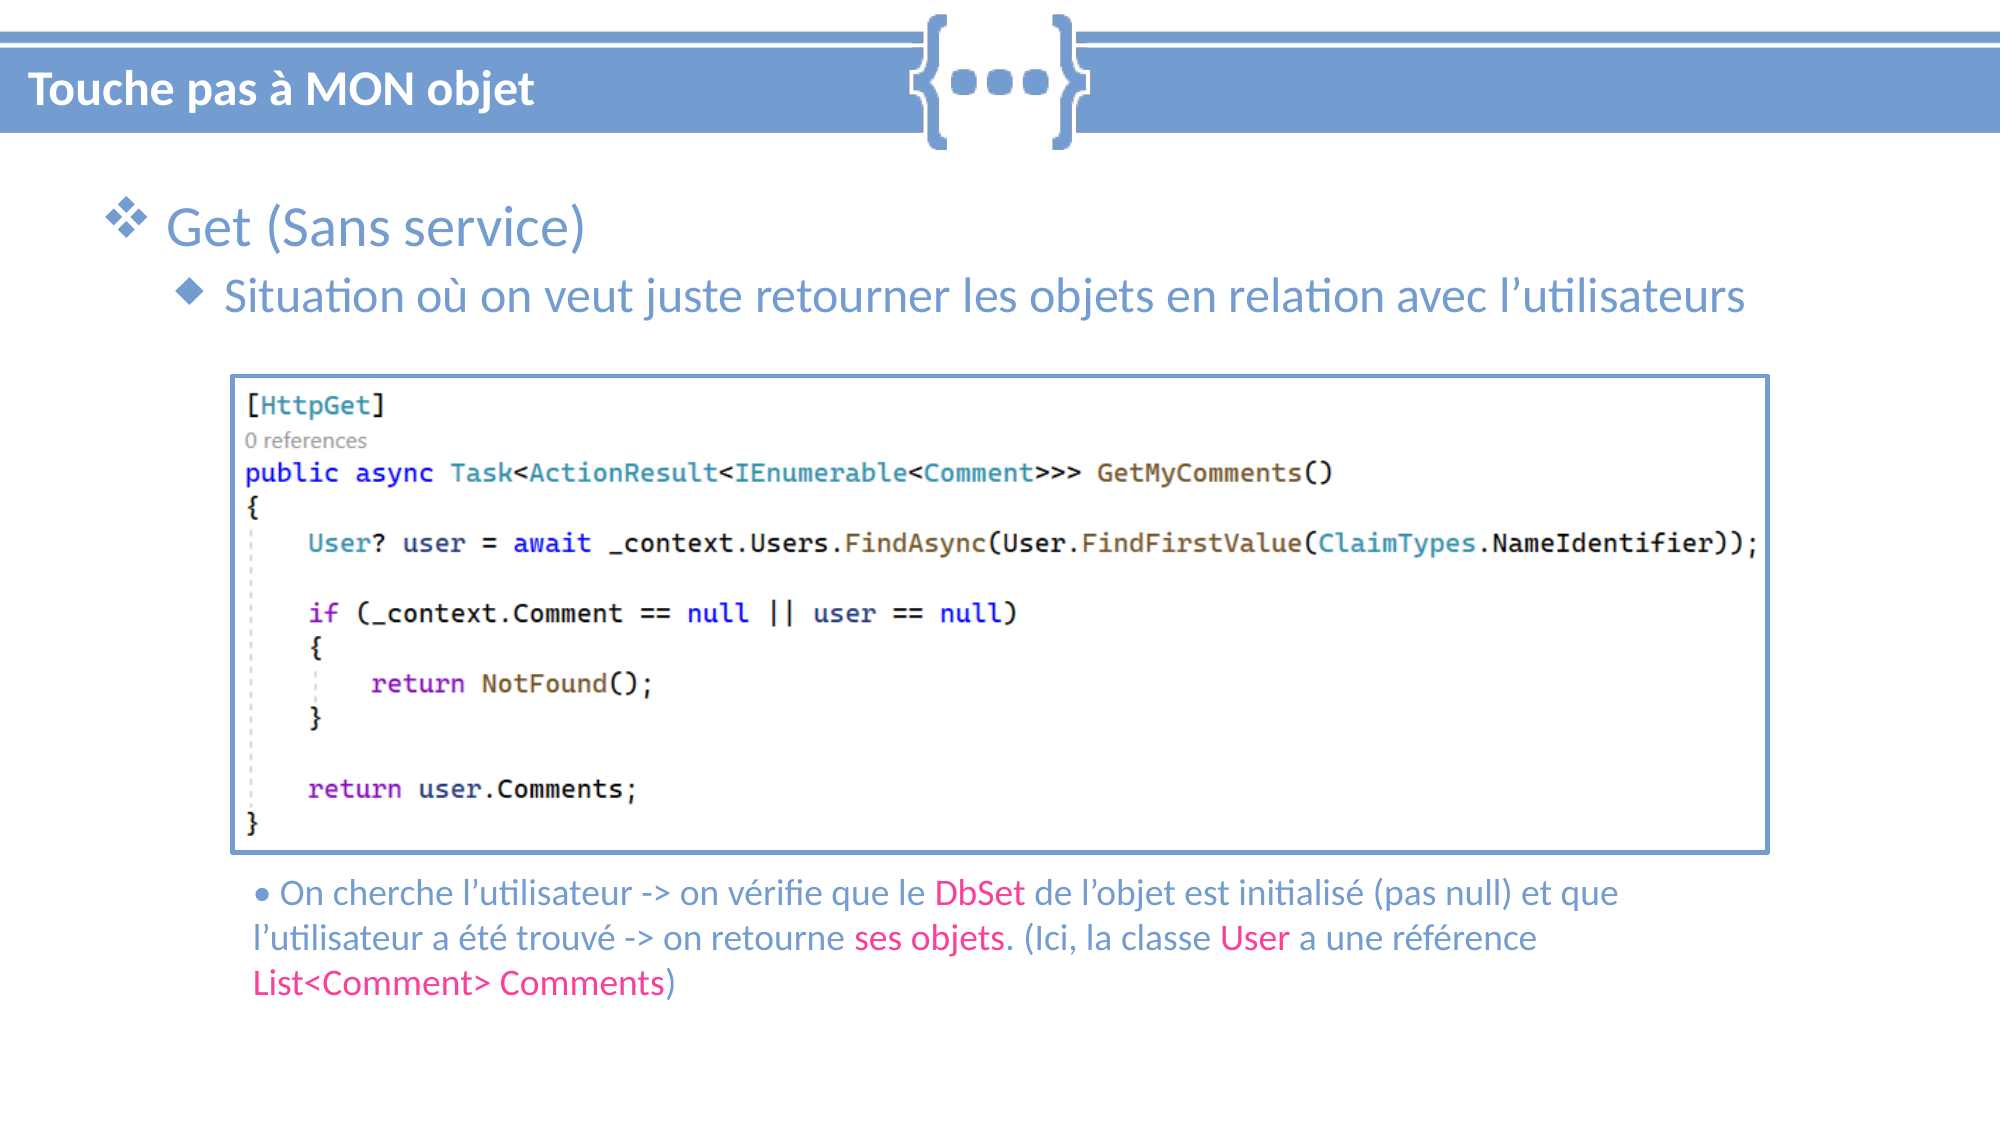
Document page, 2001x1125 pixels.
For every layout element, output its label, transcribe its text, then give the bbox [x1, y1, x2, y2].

picture [234, 378, 1766, 850]
list Get (Sans service) Situation où on veut juste retourner les objets en relation avec l’utilisateurs [85, 188, 1910, 1087]
picture [0, 4, 2000, 161]
title Touche pas à MON objet [12, 58, 913, 120]
text_box • On cherche l’utilisateur -> on vérifie que le DbSet de l’objet est initialisé (pas null) et que l’utilisateur a été trouvé -> on retourne ses objets. (Ici, la classe User a une référence List<Comment> Comments) [238, 860, 1786, 1010]
